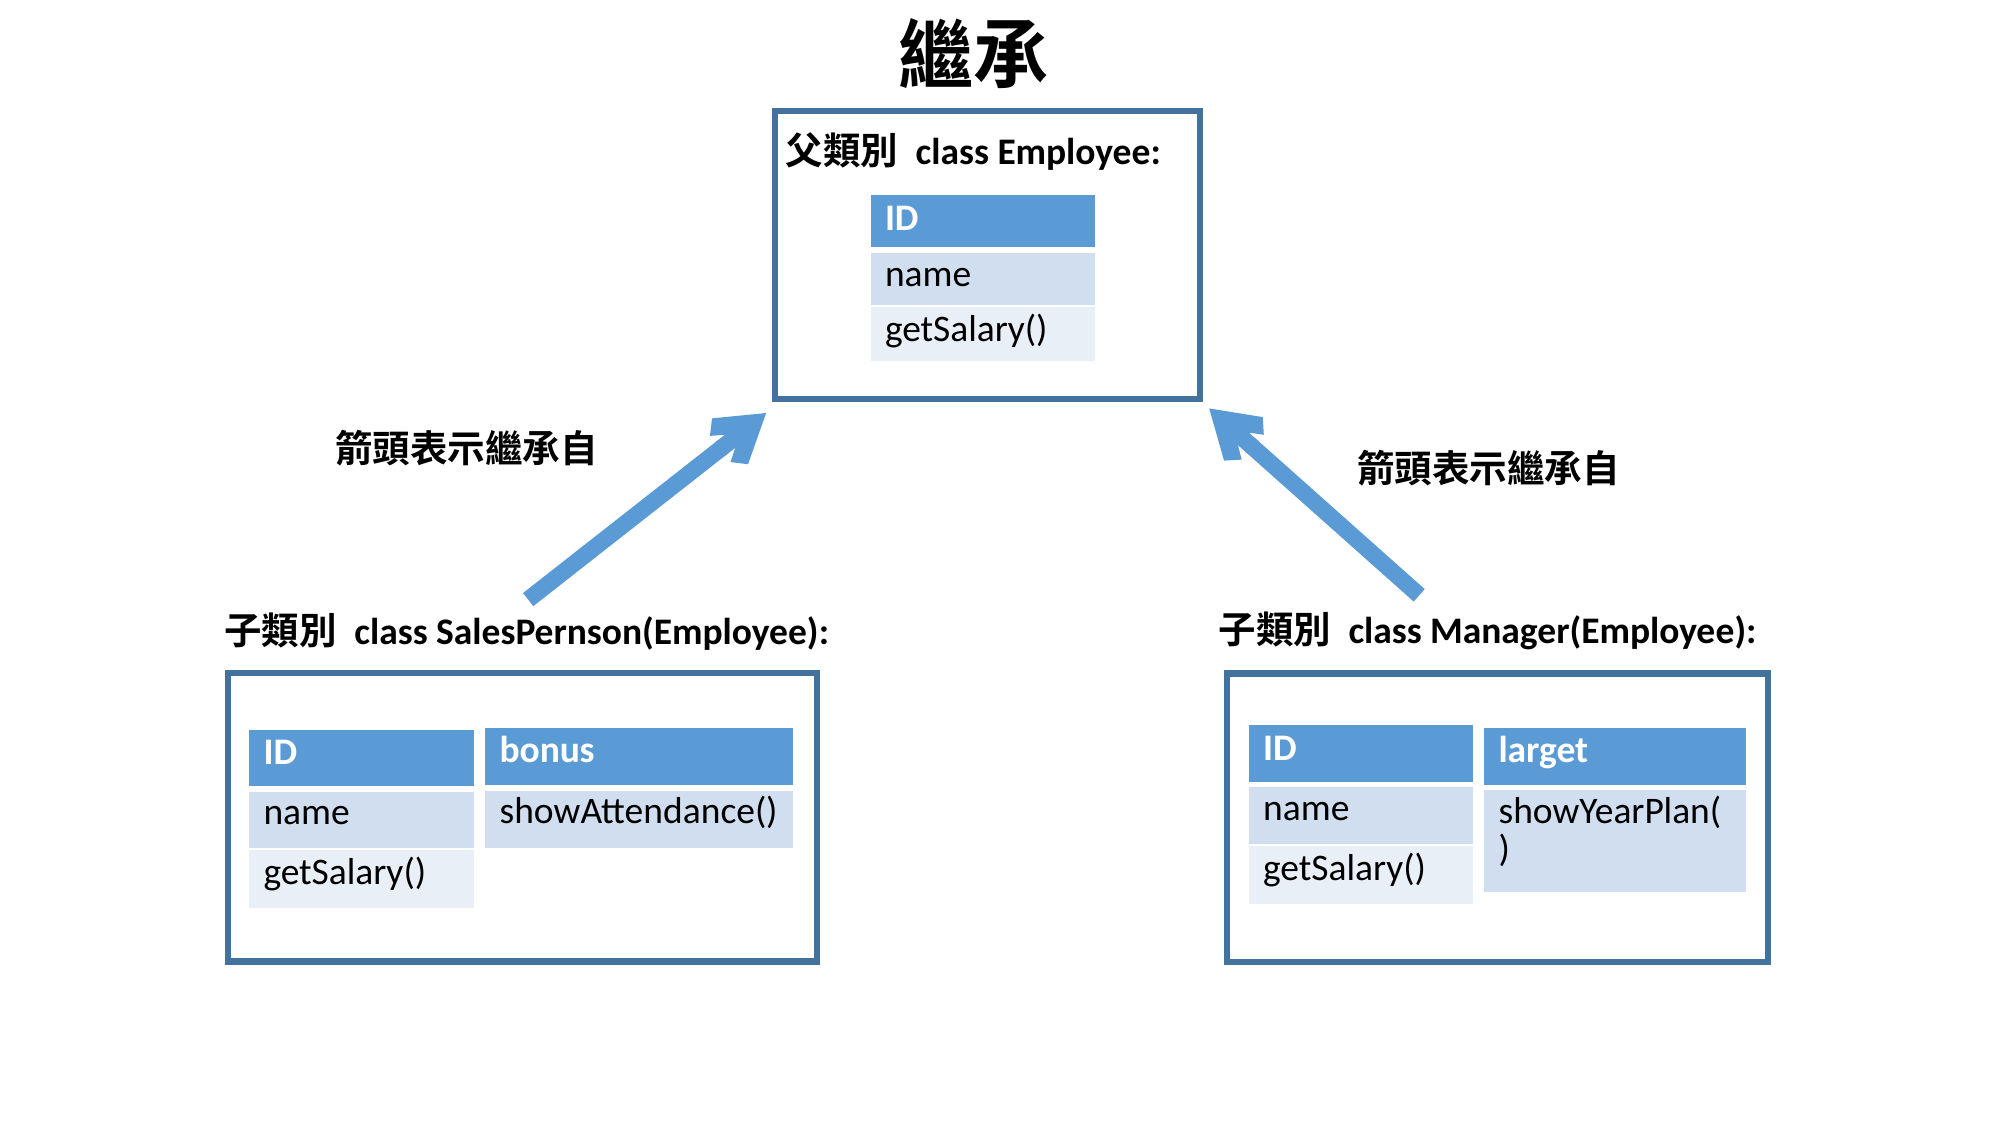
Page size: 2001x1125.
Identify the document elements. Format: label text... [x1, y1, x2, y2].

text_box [1209, 408, 1420, 596]
text_box 箭頭表示繼承自 [1420, 437, 1643, 498]
text_box [774, 110, 1201, 400]
text_box 繼承 [883, 0, 1080, 105]
text_box [1226, 672, 1769, 963]
text_box 箭頭表示繼承自 [320, 417, 552, 477]
text_box [227, 672, 818, 963]
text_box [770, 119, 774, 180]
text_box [552, 388, 742, 627]
text_box 子類別 class SalesPernson(Employee): [209, 599, 847, 660]
text_box 子類別 class Manager(Employee): [1203, 599, 1842, 659]
